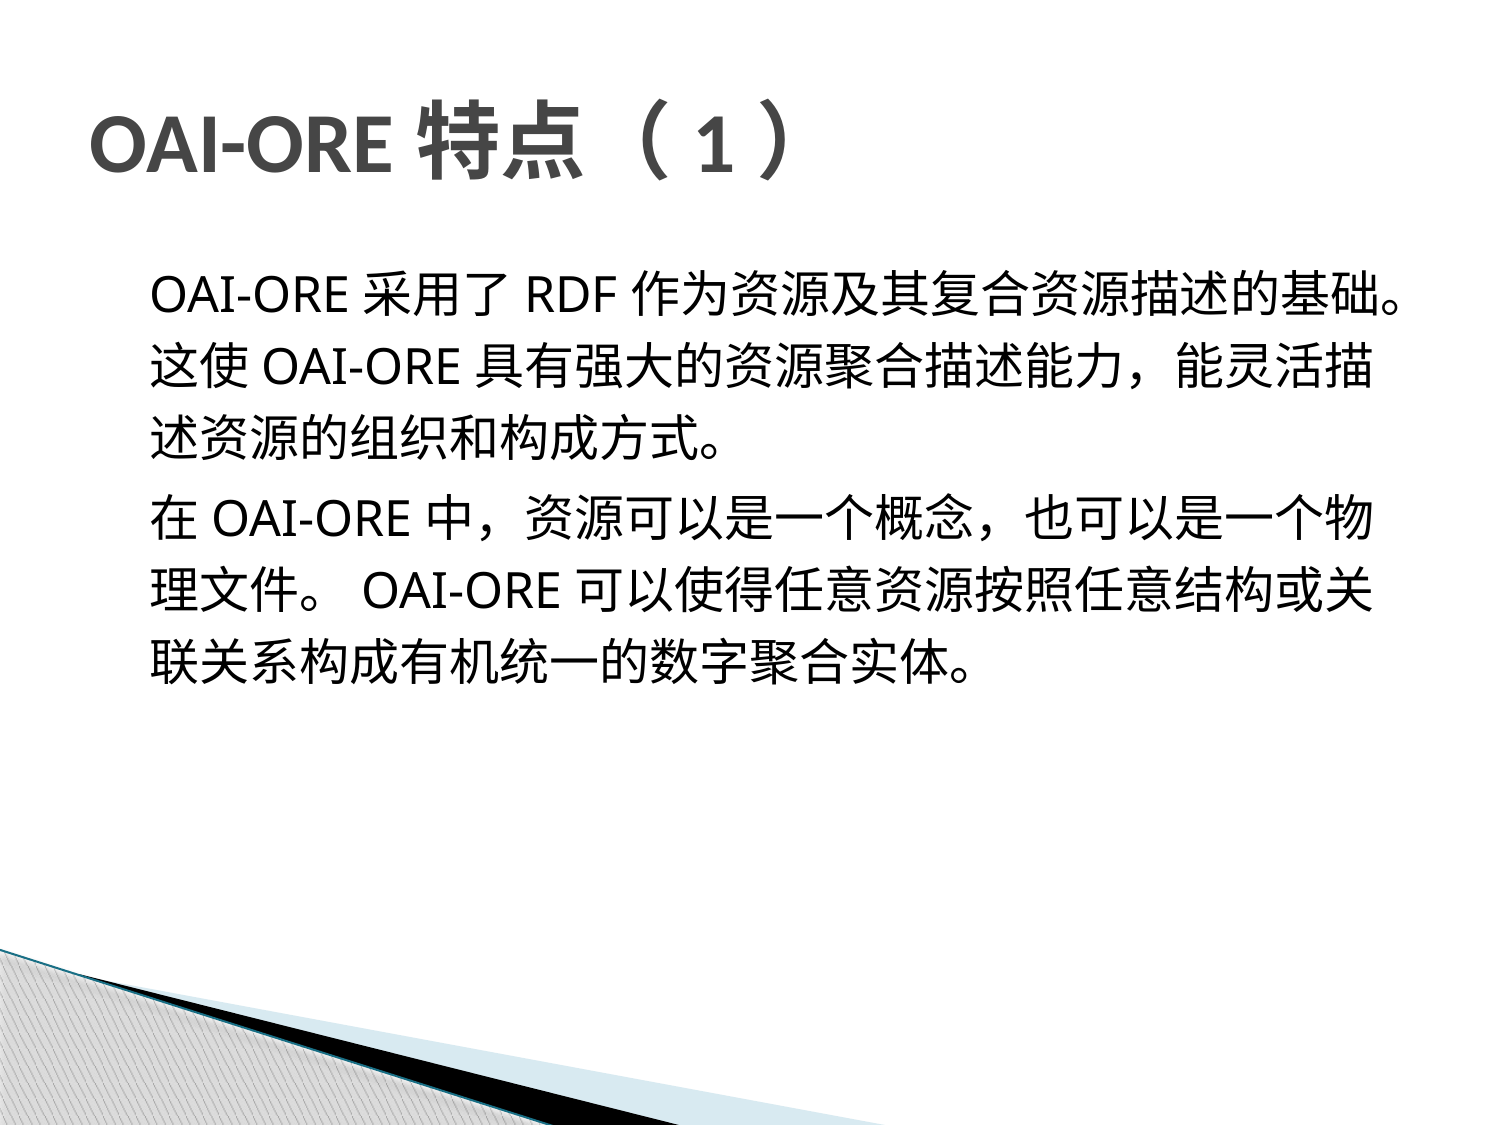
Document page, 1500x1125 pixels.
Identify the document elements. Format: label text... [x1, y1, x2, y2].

list OAI-ORE采用了RDF作为资源及其复合资源描述的基础。这使OAI-ORE具有强大的资源聚合描述能力，能灵活描述资源的组织和构成方式。 在OAI-ORE中，资源可以是一个概念，也可以是一个物理文件。OAI-ORE可以使得任意资源按照任意结构或关联关系构成有机统一的数字聚合实体。 [75, 243, 1425, 986]
title OAI-ORE特点（1） [75, 45, 1425, 233]
